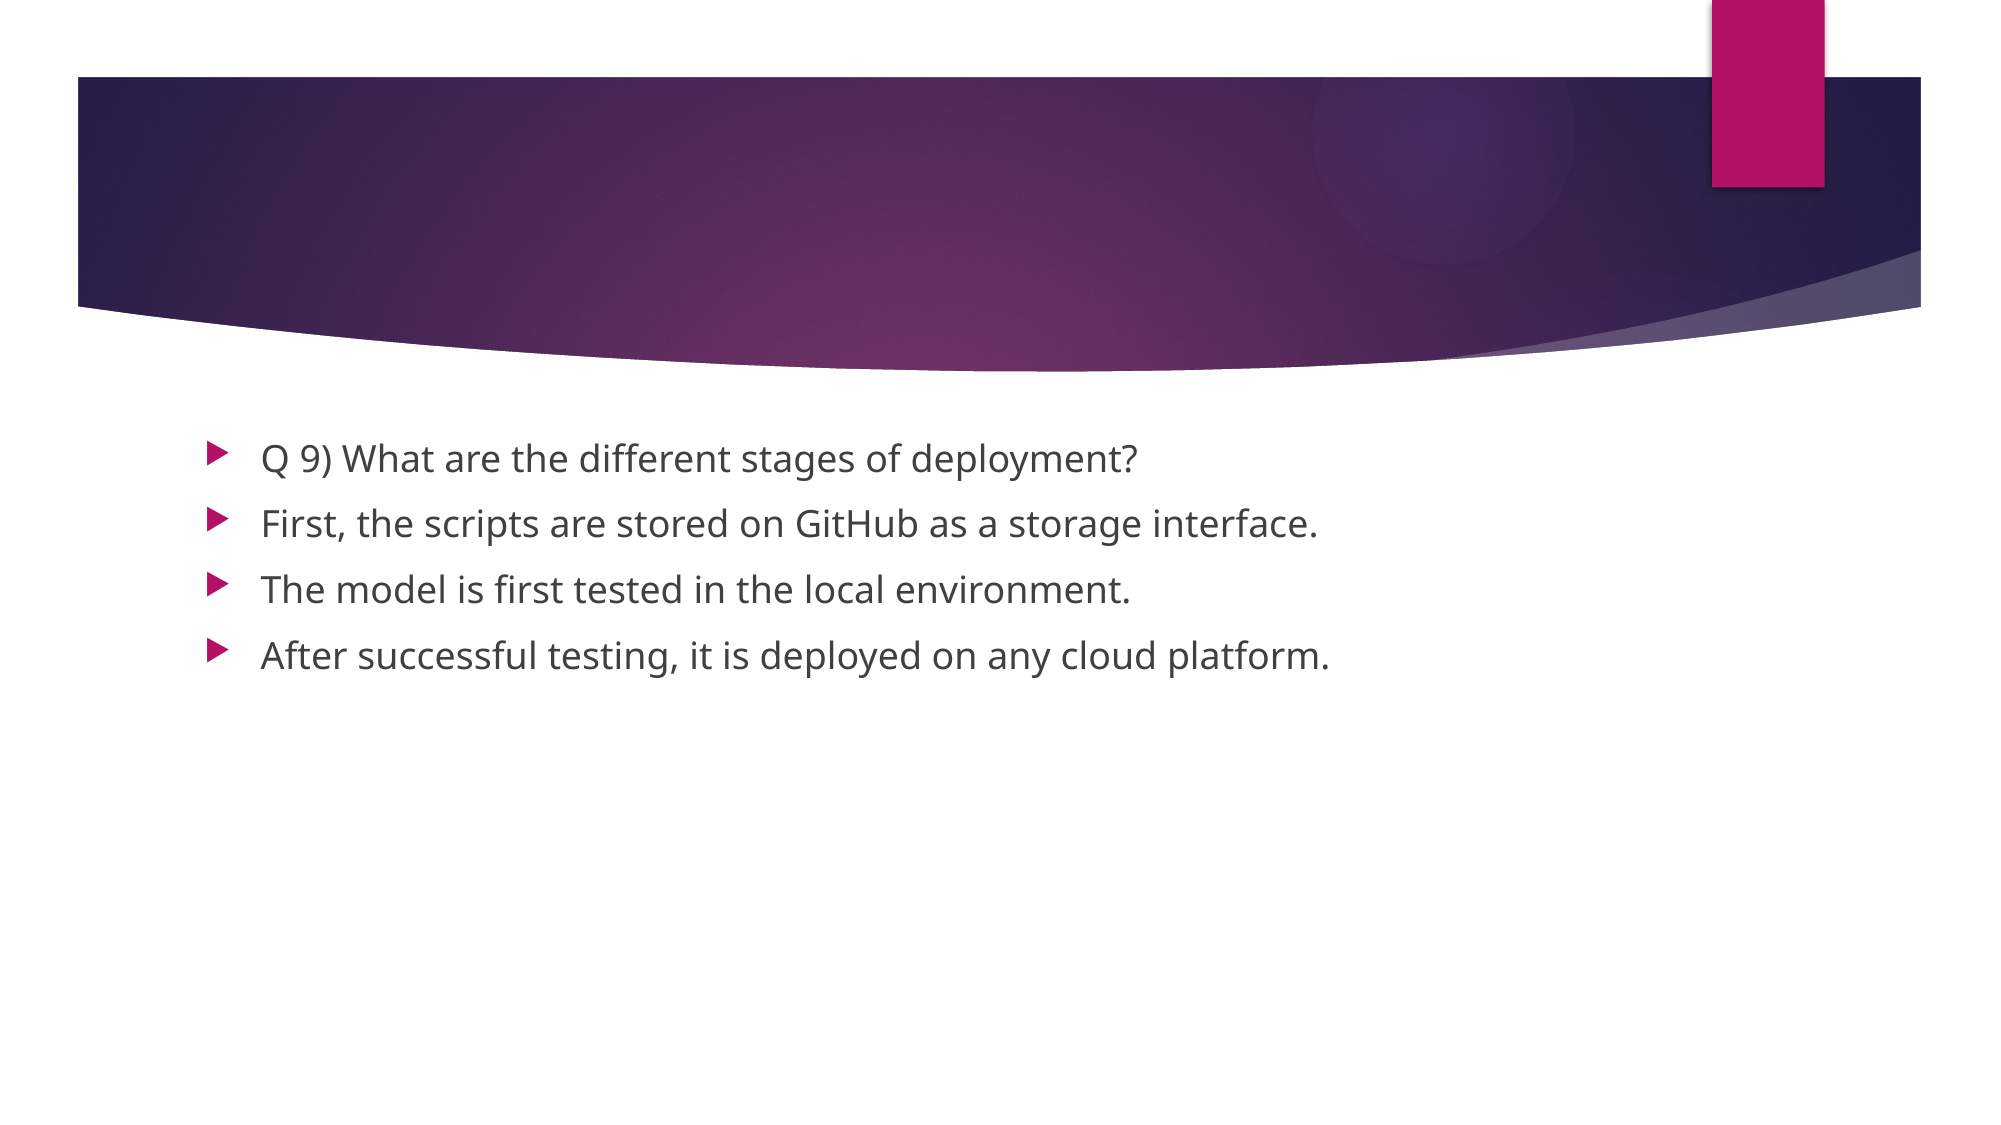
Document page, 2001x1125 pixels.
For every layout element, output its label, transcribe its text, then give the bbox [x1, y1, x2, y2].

list Q 9) What are the different stages of deployment? First, the scripts are stored on GitHub as a storage interface. The model is first tested in the local environment. After successful testing, it is deployed on any cloud platform. [189, 427, 1638, 988]
